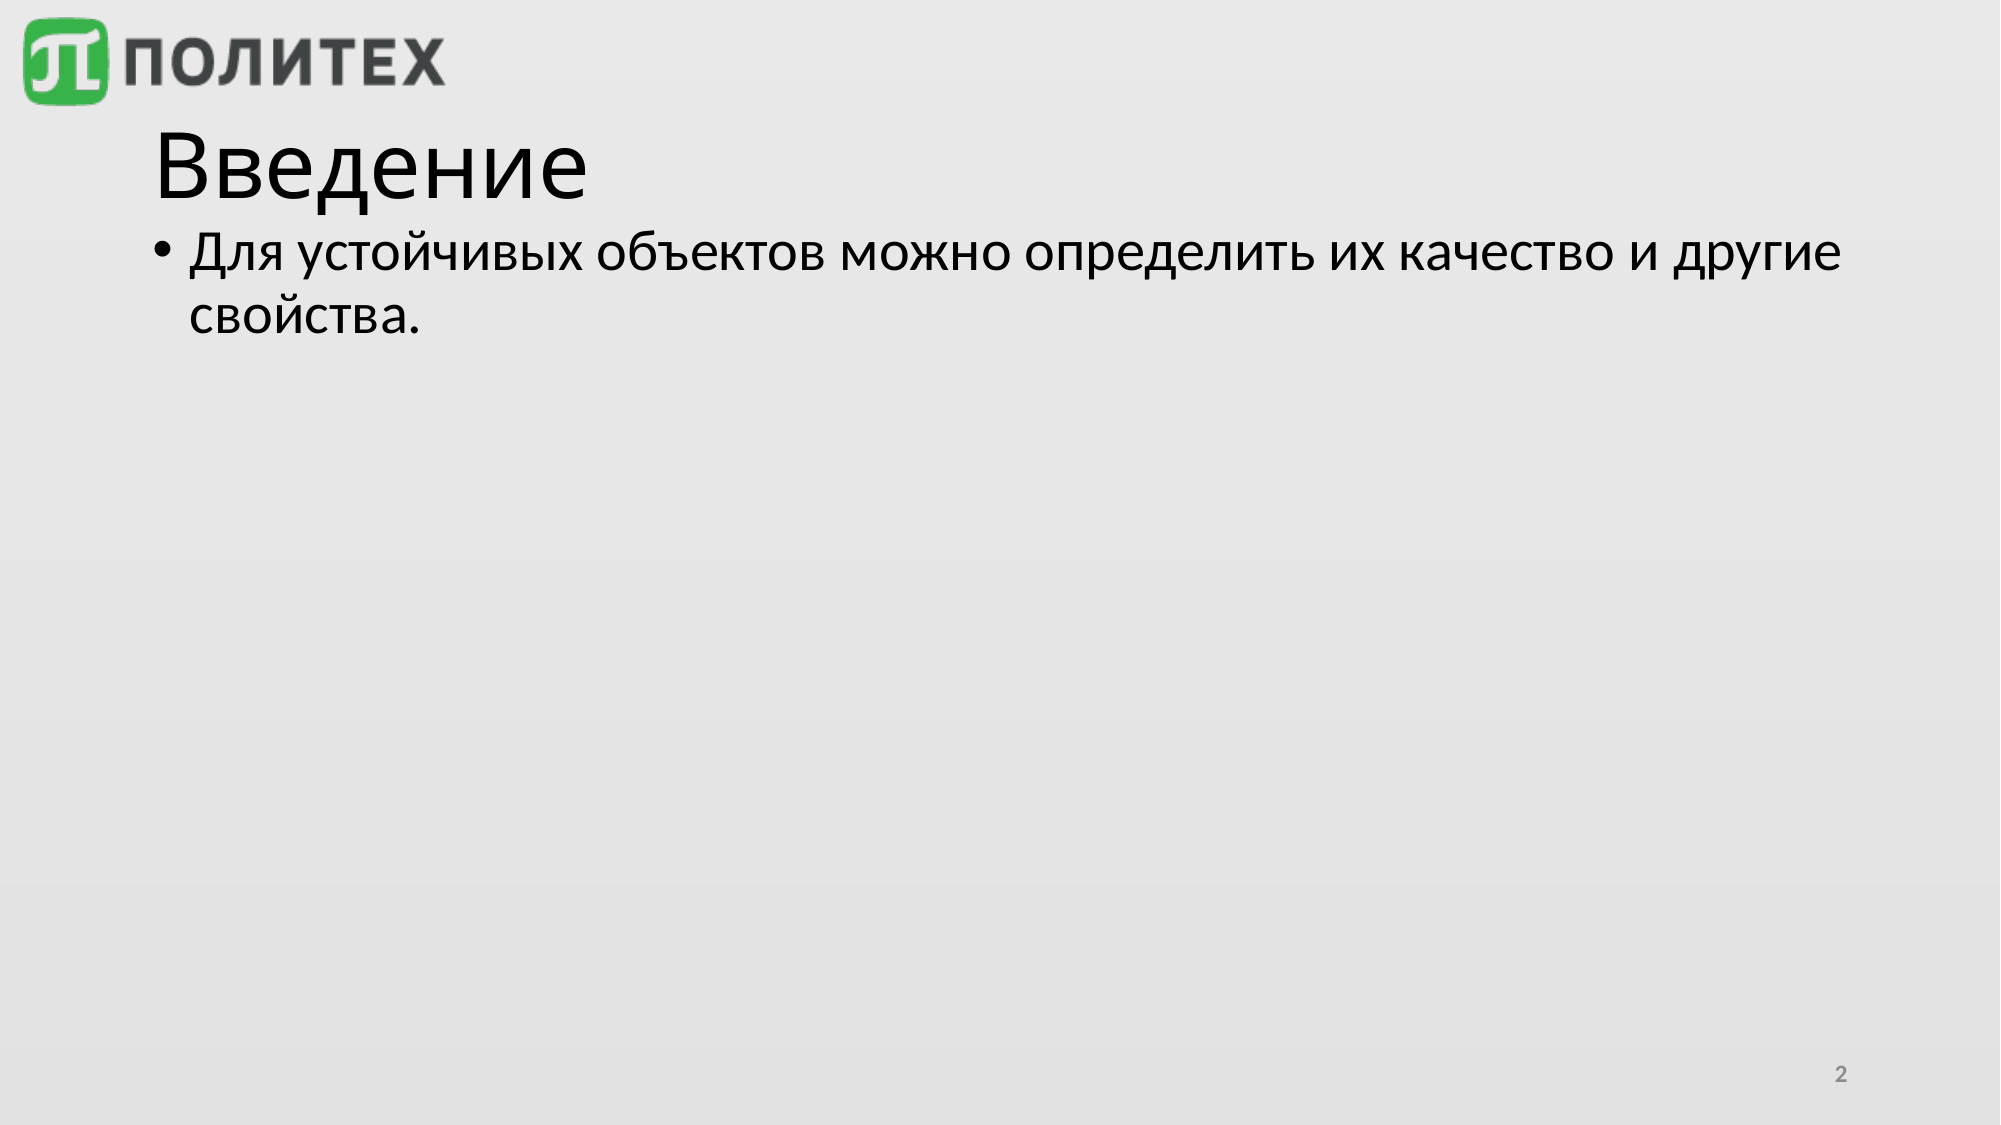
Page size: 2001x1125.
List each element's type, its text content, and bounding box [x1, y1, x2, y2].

list Для устойчивых объектов можно определить их качество и другие свойства. [137, 212, 1863, 1043]
slide_number 2 [1412, 1042, 1863, 1103]
title Введение [137, 59, 1863, 212]
picture [0, 0, 469, 125]
